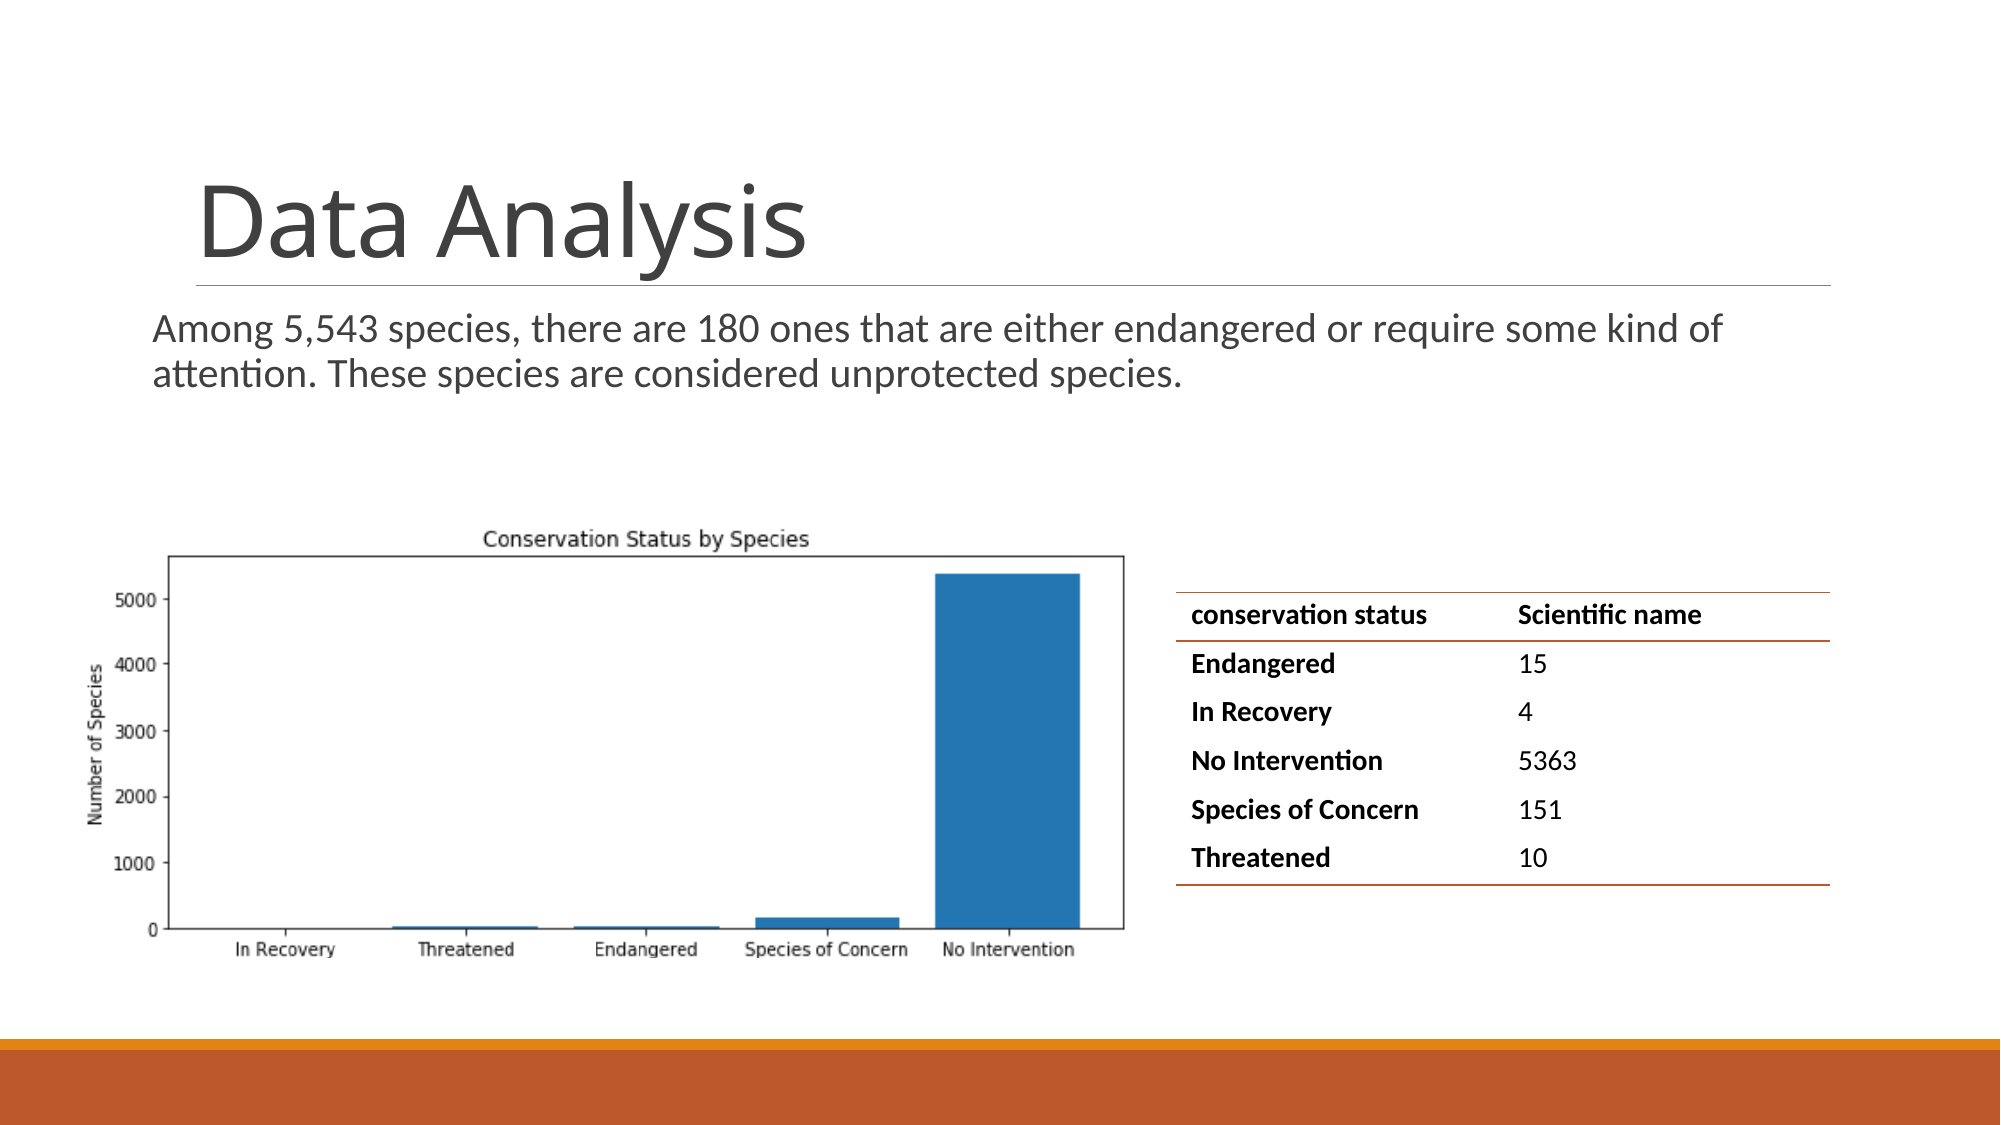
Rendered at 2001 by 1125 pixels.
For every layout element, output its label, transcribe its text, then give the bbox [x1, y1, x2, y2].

table_cell In Recovery [1176, 690, 1503, 739]
table_cell 151 [1503, 787, 1830, 836]
table_cell 4 [1503, 690, 1830, 739]
table_cell 5363 [1503, 739, 1830, 787]
table_header conservation status [1176, 593, 1503, 640]
table_cell Endangered [1176, 642, 1503, 690]
list Among 5,543 species, there are 180 ones that are either endangered or require some kind of attention. These species are considered unprotected species. [137, 299, 1853, 1014]
table_header Scientific name [1503, 593, 1830, 640]
picture [70, 526, 1166, 959]
table_cell 10 [1503, 836, 1830, 884]
table_cell Species of Concern [1176, 787, 1503, 836]
title Data Analysis [180, 47, 1830, 285]
table_cell Threatened [1176, 836, 1503, 884]
table_cell 15 [1503, 642, 1830, 690]
table_cell No Intervention [1176, 739, 1503, 787]
